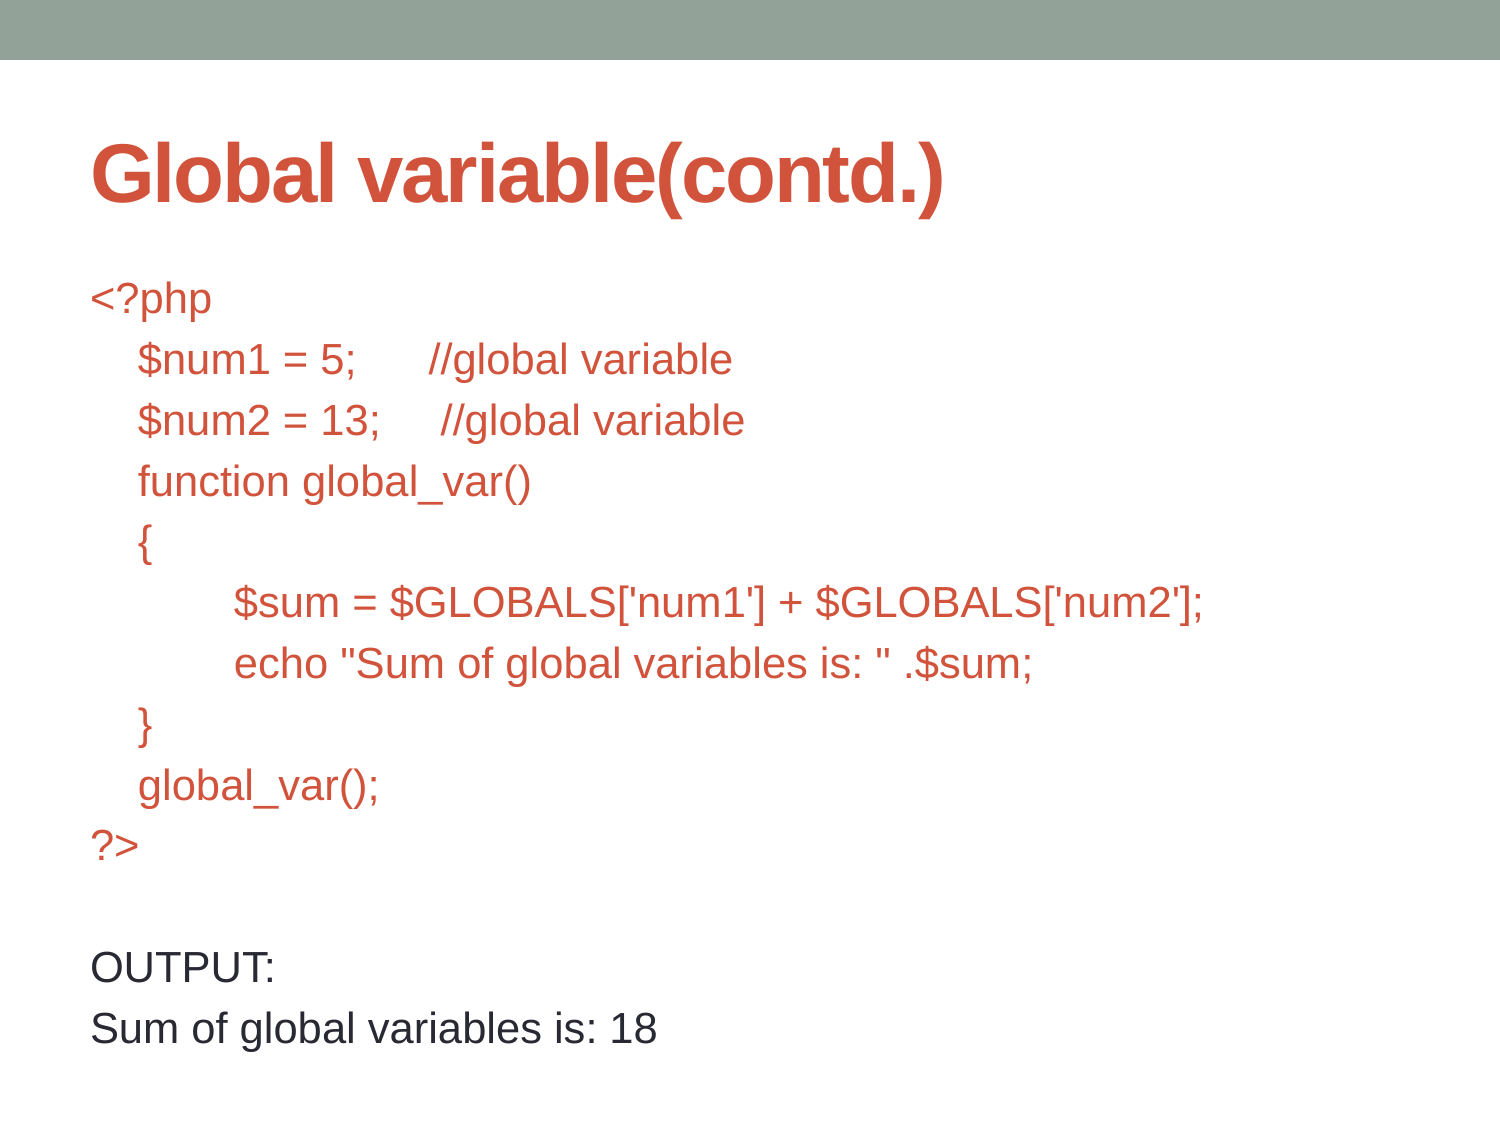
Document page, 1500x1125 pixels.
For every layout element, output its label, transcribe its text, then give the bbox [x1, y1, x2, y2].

list <?php $num1 = 5; //global variable $num2 = 13; //global variable function global_var() { $sum = $GLOBALS['num1'] + $GLOBALS['num2']; echo "Sum of global variables is: " .$sum; } global_var(); ?> OUTPUT: Sum of global variables is: 18 [75, 262, 1425, 1063]
title Global variable(contd.) [75, 87, 1425, 250]
